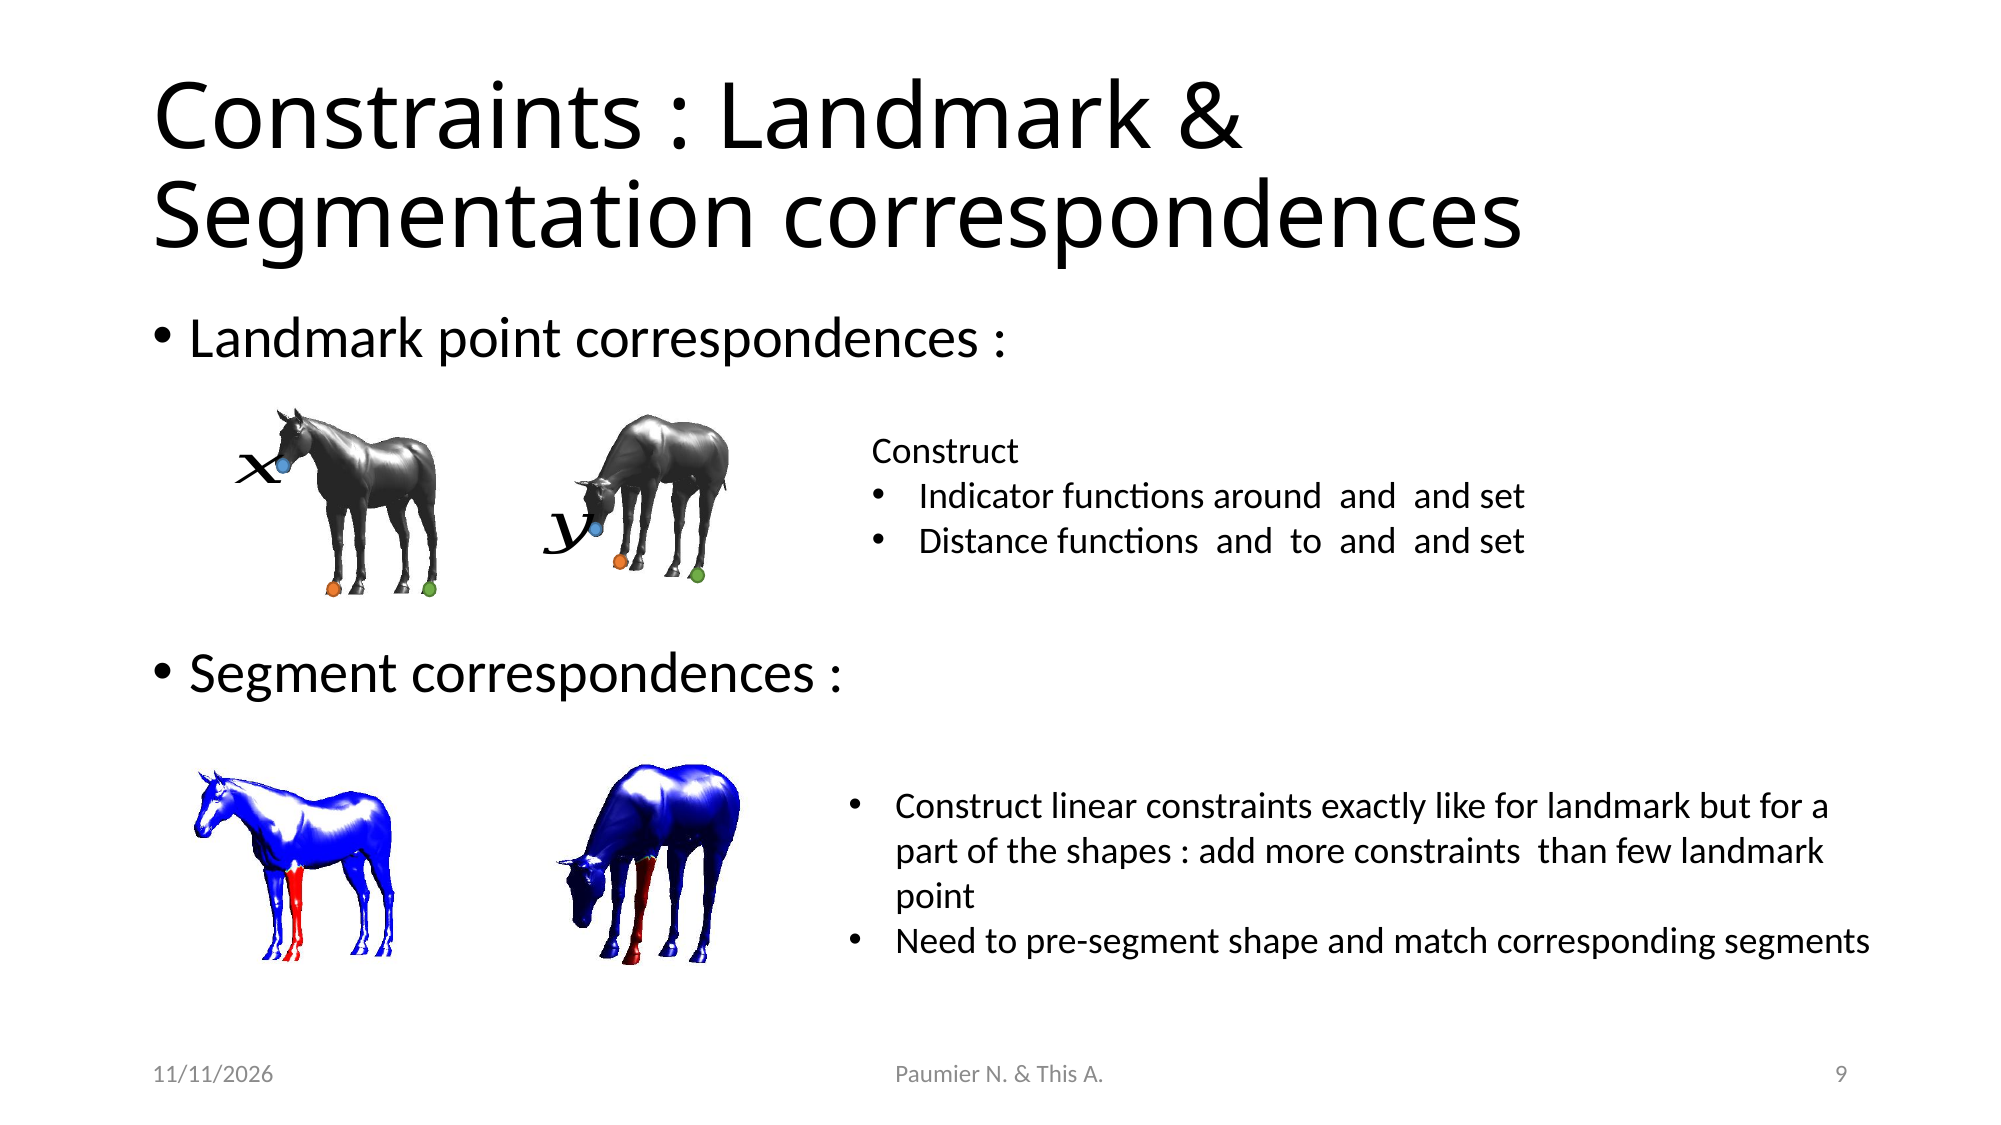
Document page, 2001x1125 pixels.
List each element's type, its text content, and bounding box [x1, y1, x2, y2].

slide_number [137, 1042, 588, 1103]
picture [194, 393, 800, 627]
picture [463, 733, 834, 1011]
text_box Construct linear constraints exactly like for landmark but for a part of the shapes : add more constraints than few landmark point Need to pre-segment shape and match corresponding segments [834, 773, 1902, 969]
picture [125, 749, 453, 994]
slide_number 9 [1412, 1042, 1863, 1103]
footer Paumier N. & This A. [662, 1042, 1338, 1103]
list Landmark point correspondences : Segment correspondences : [137, 299, 1863, 1014]
title Constraints : Landmark & Segmentation correspondences [137, 59, 1863, 278]
